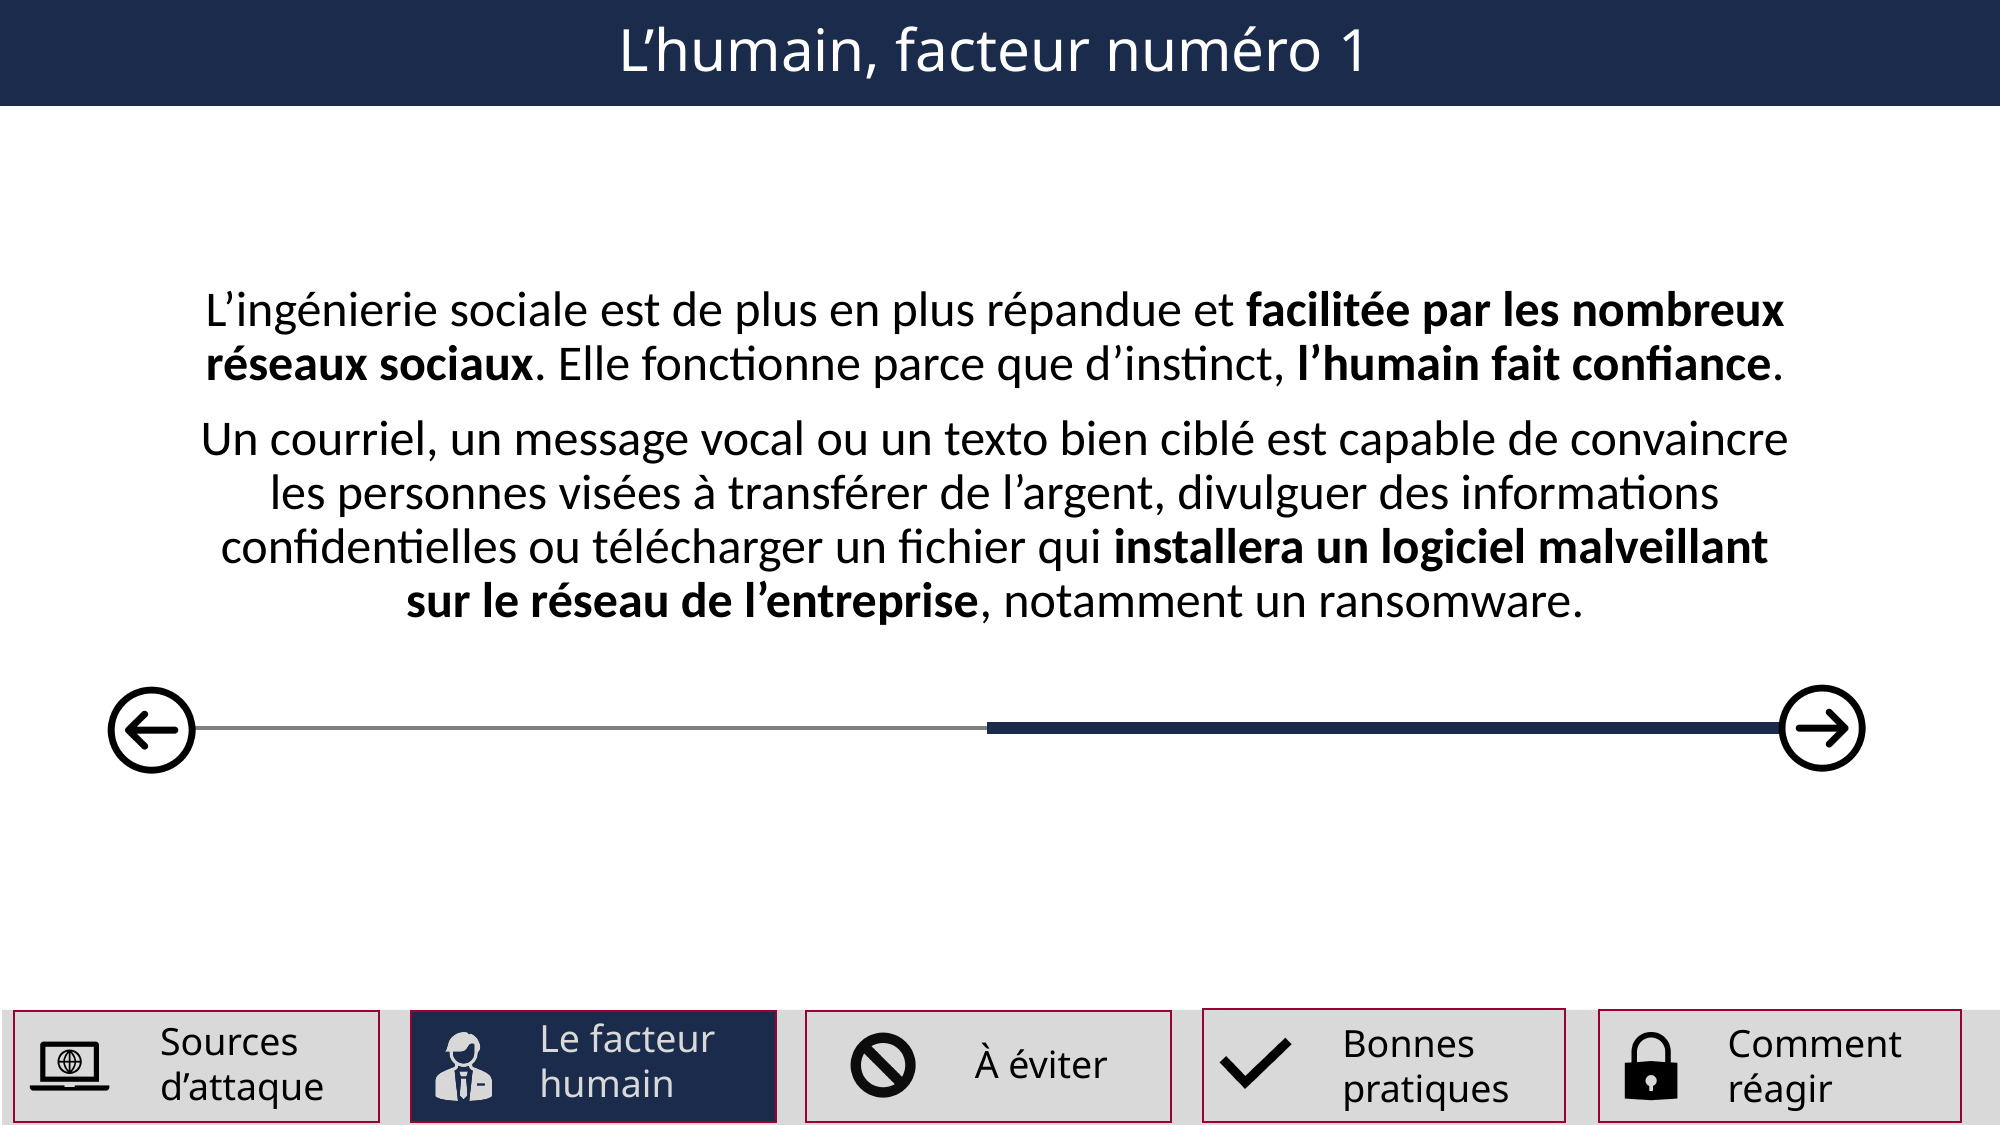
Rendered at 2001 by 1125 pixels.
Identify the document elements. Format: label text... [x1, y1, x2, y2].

text_box [410, 1010, 777, 1123]
text_box L’humain, facteur numéro 1 [537, 6, 1453, 93]
text_box [1, 1009, 2000, 1125]
text_box [805, 1010, 1172, 1123]
text_box Le facteur humain [524, 1008, 775, 1113]
picture [421, 1024, 506, 1108]
text_box [13, 1010, 380, 1123]
text_box [0, 0, 2000, 107]
picture [1606, 1021, 1696, 1111]
text_box Sources d’attaque [145, 1010, 380, 1116]
text_box [1598, 1009, 1962, 1123]
text_box Comment réagir [1712, 1012, 1976, 1118]
picture [96, 675, 207, 785]
picture [1217, 1025, 1293, 1101]
picture [28, 1024, 111, 1108]
picture [1767, 673, 1877, 783]
text_box Bonnes pratiques [1327, 1012, 1568, 1118]
subtitle L’ingénierie sociale est de plus en plus répandue et facilitée par les nombreux réseaux sociaux. Elle fonctionne parce que d’instinct, l’humain fait confiance. Un courriel, un message vocal ou un texto bien ciblé est capable de convaincre les personnes visées à transférer de l’argent, divulguer des informations confidentielles ou télécharger un fichier qui installera un logiciel malveillant sur le réseau de l’entreprise, notamment un ransomware. [172, 275, 1818, 667]
text_box À éviter [960, 1034, 1135, 1094]
text_box [1202, 1008, 1566, 1123]
picture [842, 1024, 924, 1106]
